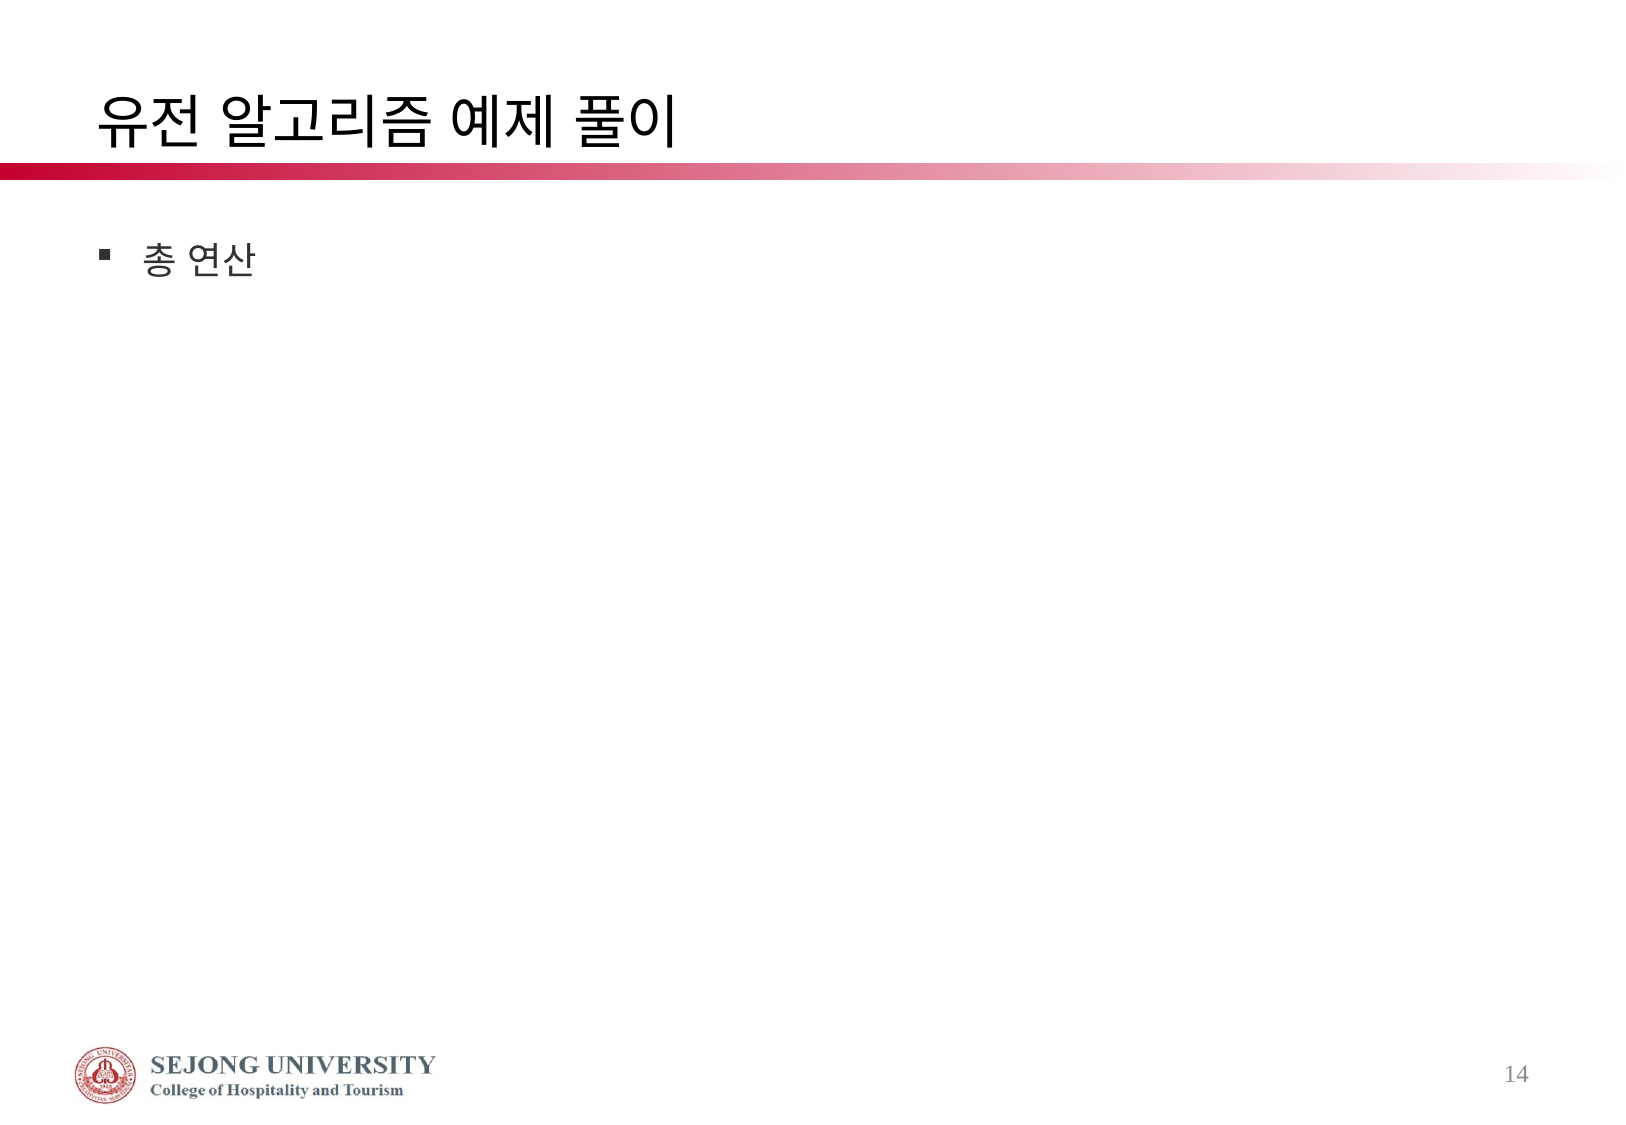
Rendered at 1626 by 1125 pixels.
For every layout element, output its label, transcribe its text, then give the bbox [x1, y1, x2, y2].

text_box 총 연산 [81, 184, 1588, 1035]
picture [70, 1045, 438, 1105]
title 유전 알고리즘 예제 풀이 [81, 78, 1544, 161]
slide_number 14 [1164, 1042, 1544, 1103]
text_box [0, 161, 1625, 182]
